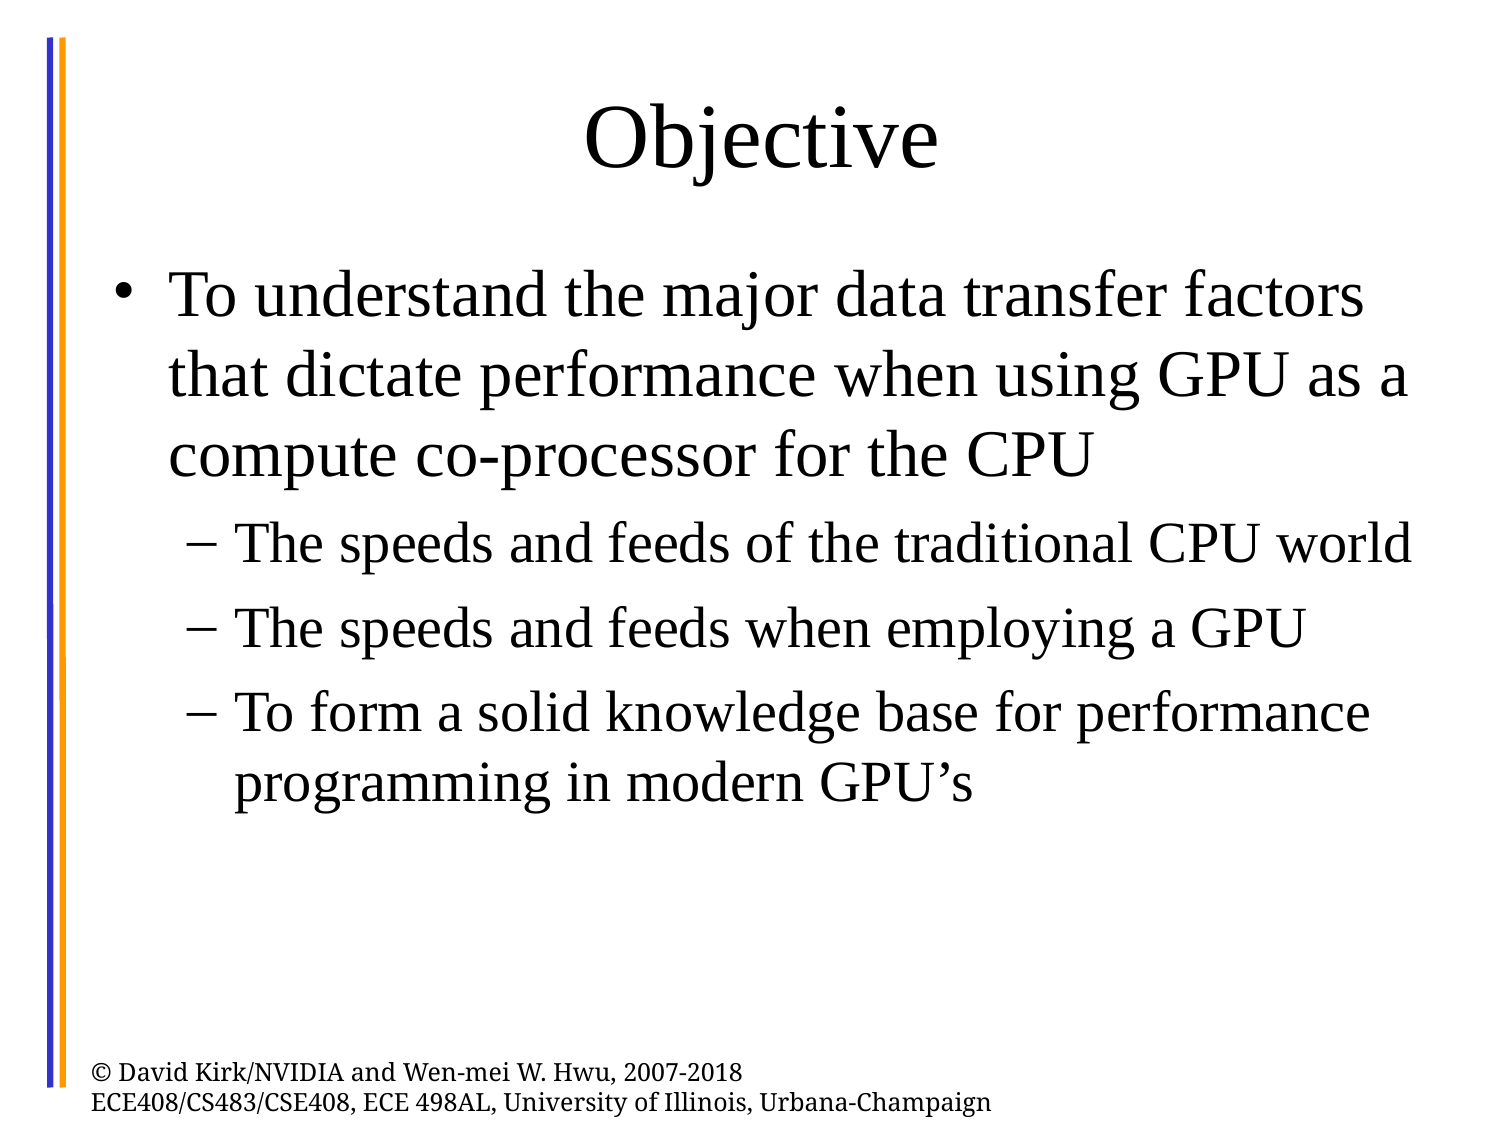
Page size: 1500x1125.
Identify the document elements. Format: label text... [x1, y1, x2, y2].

list To understand the major data transfer factors that dictate performance when using GPU as a compute co-processor for the CPU The speeds and feeds of the traditional CPU world The speeds and feeds when employing a GPU To form a solid knowledge base for performance programming in modern GPU’s [112, 249, 1463, 1000]
title Objective [112, 37, 1413, 225]
